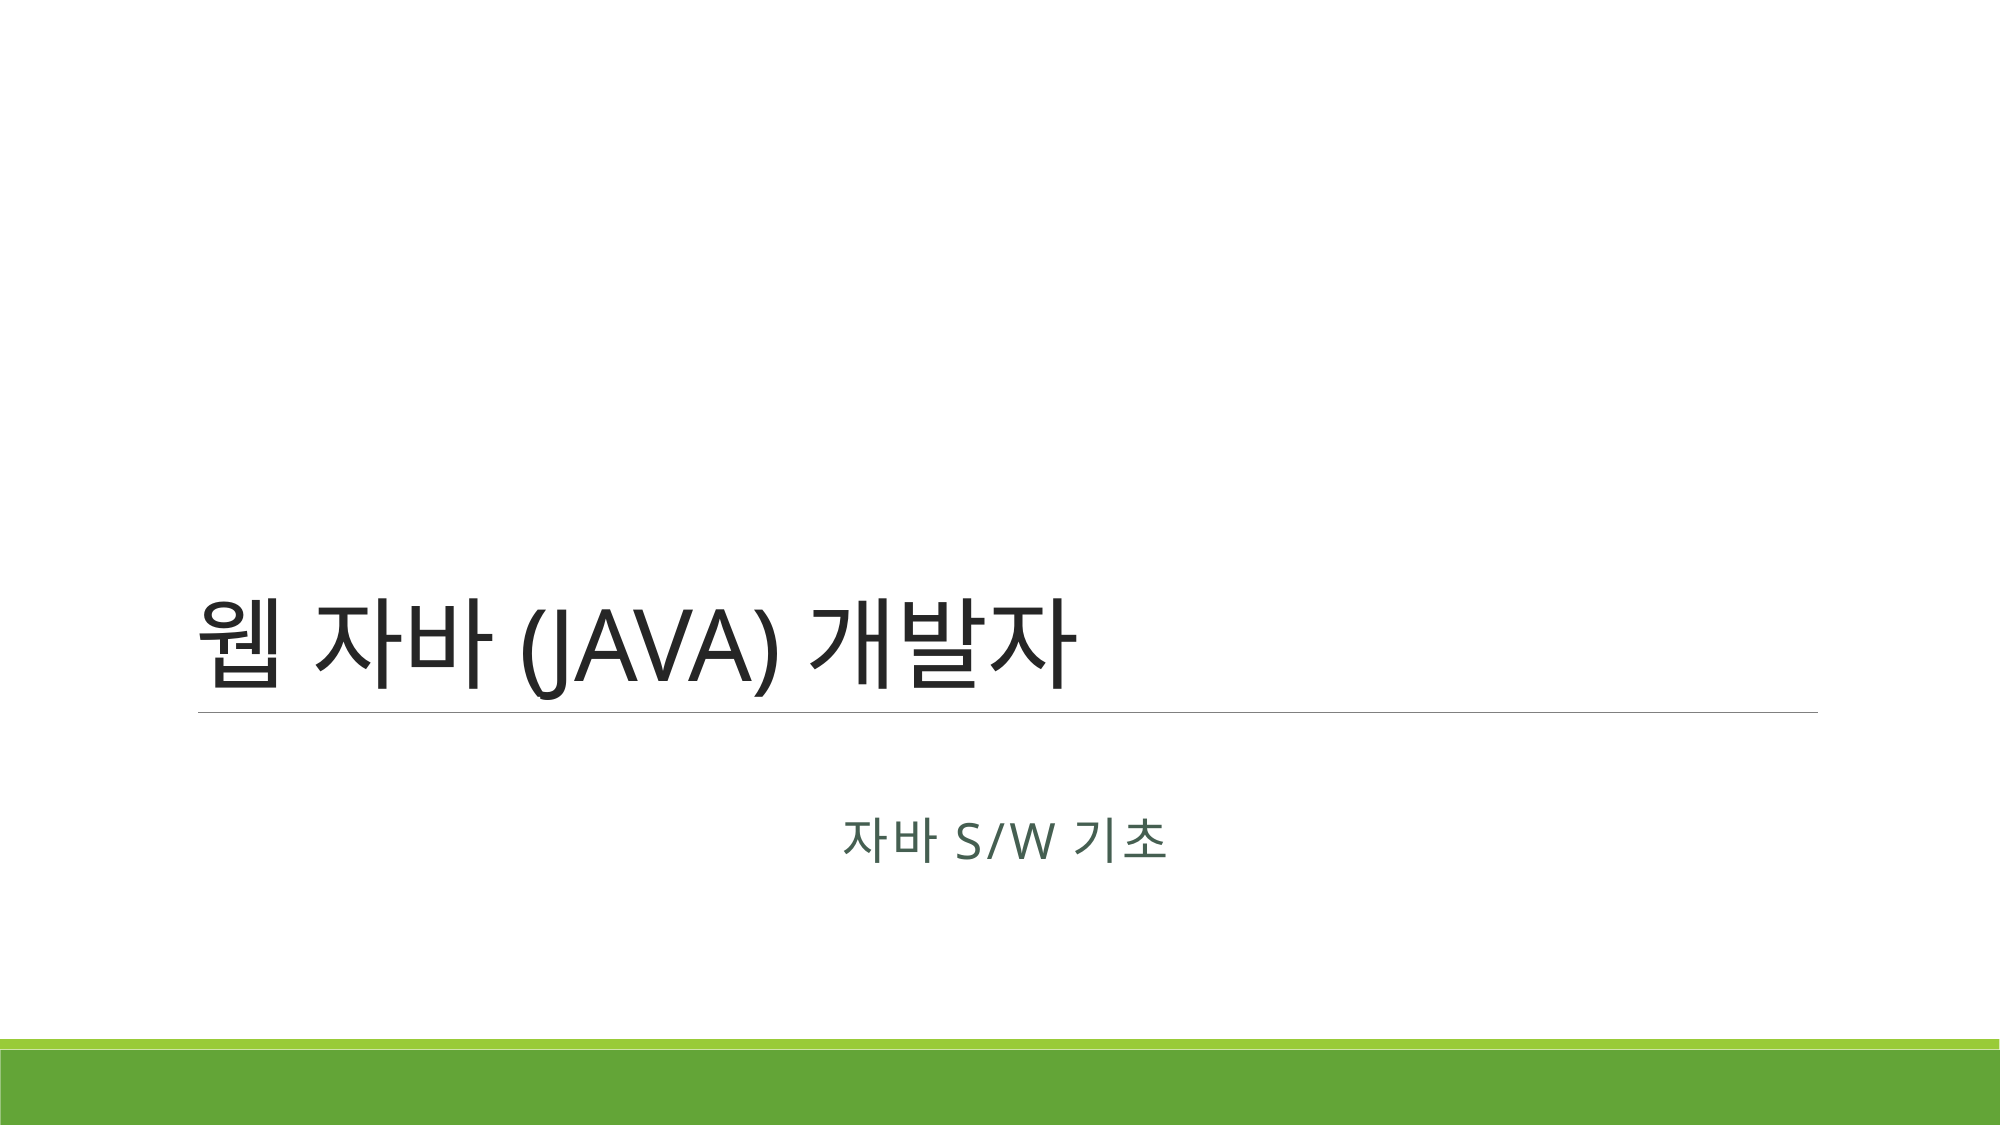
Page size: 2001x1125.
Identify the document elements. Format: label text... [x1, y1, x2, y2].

subtitle 자바S/W기초 [180, 730, 1831, 919]
title 웹 자바(JAVA)개발자 [180, 124, 1830, 710]
